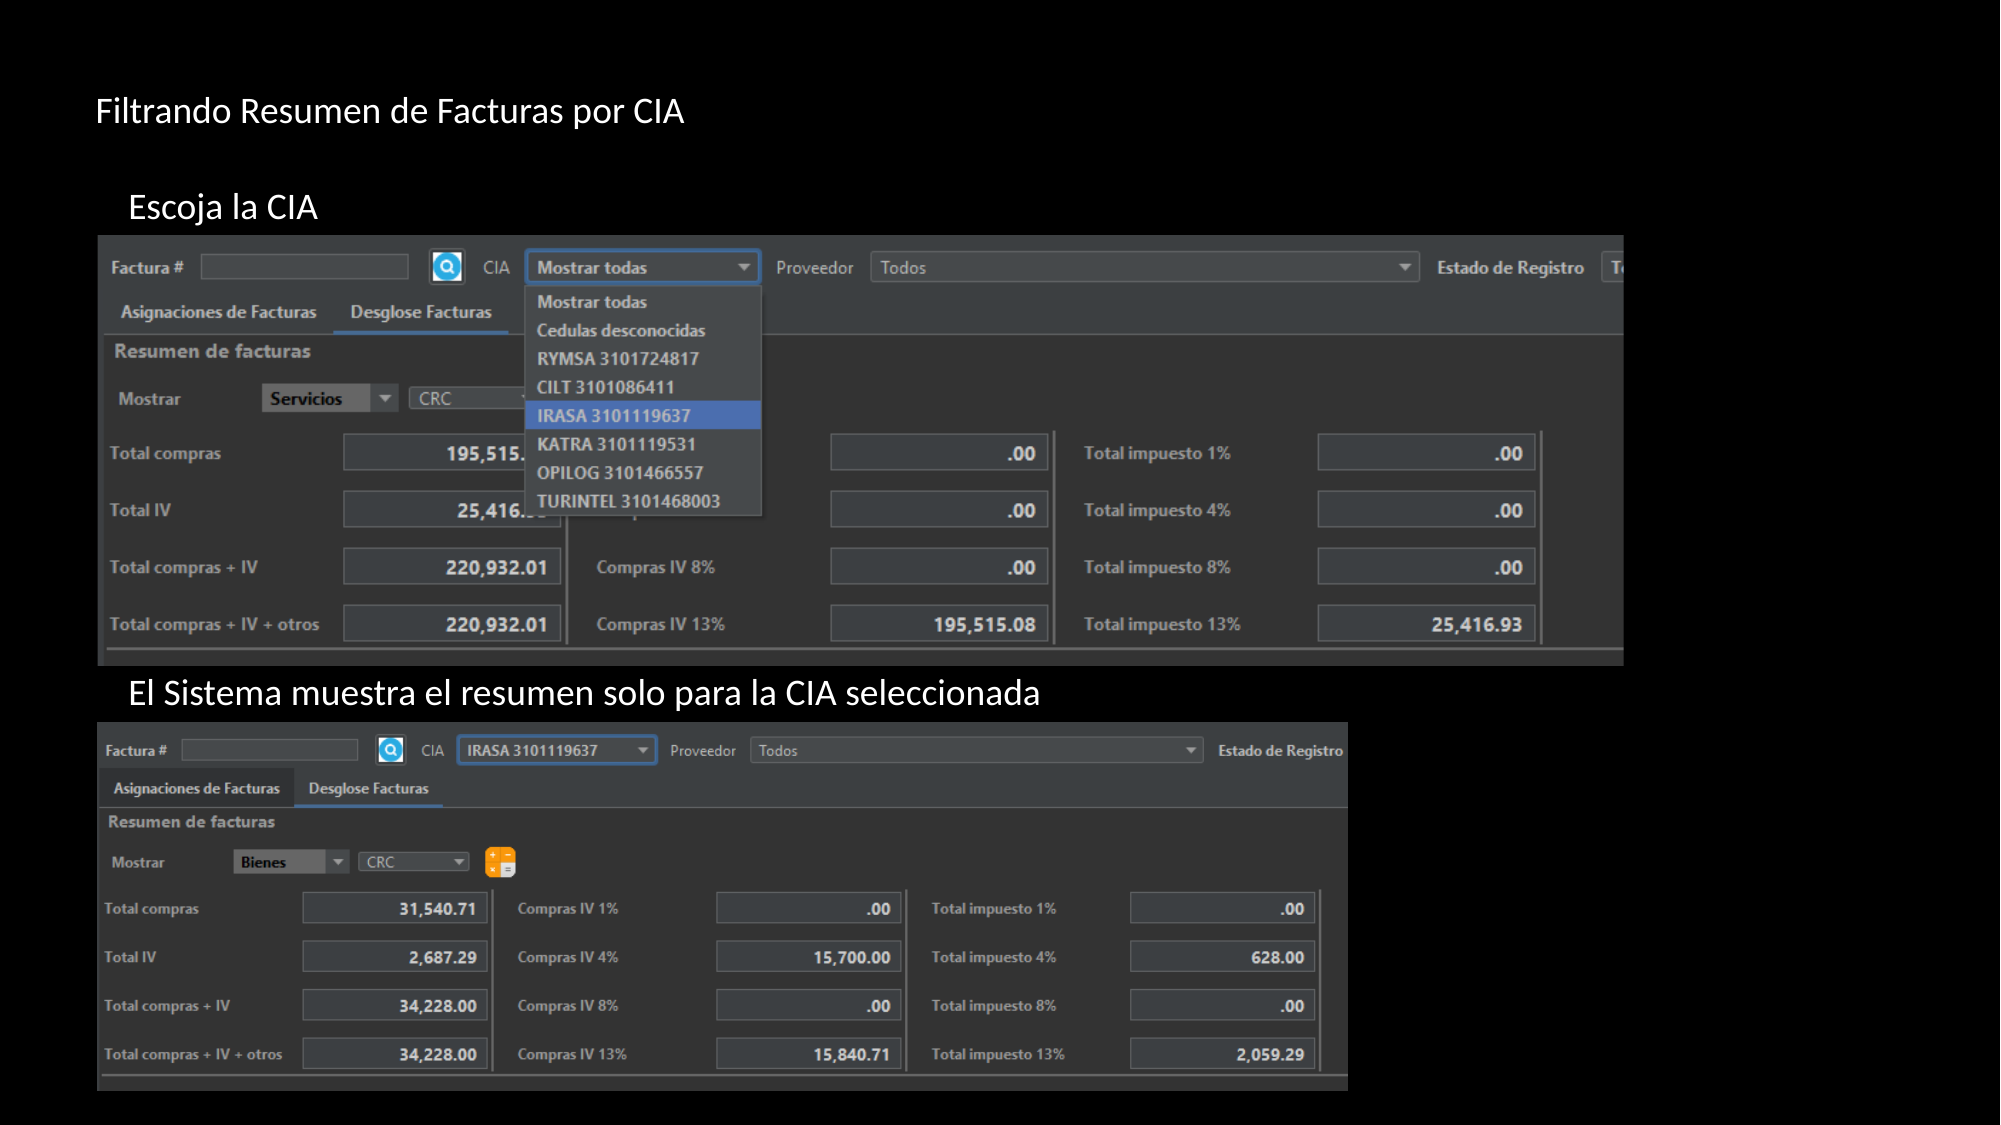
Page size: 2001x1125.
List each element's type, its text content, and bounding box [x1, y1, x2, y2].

picture [97, 235, 1624, 666]
text_box El Sistema muestra el resumen solo para la CIA seleccionada [113, 666, 1391, 721]
picture [97, 722, 1348, 1091]
text_box Escoja la CIA [113, 175, 1391, 235]
text_box Filtrando Resumen de Facturas por CIA [80, 78, 1960, 139]
